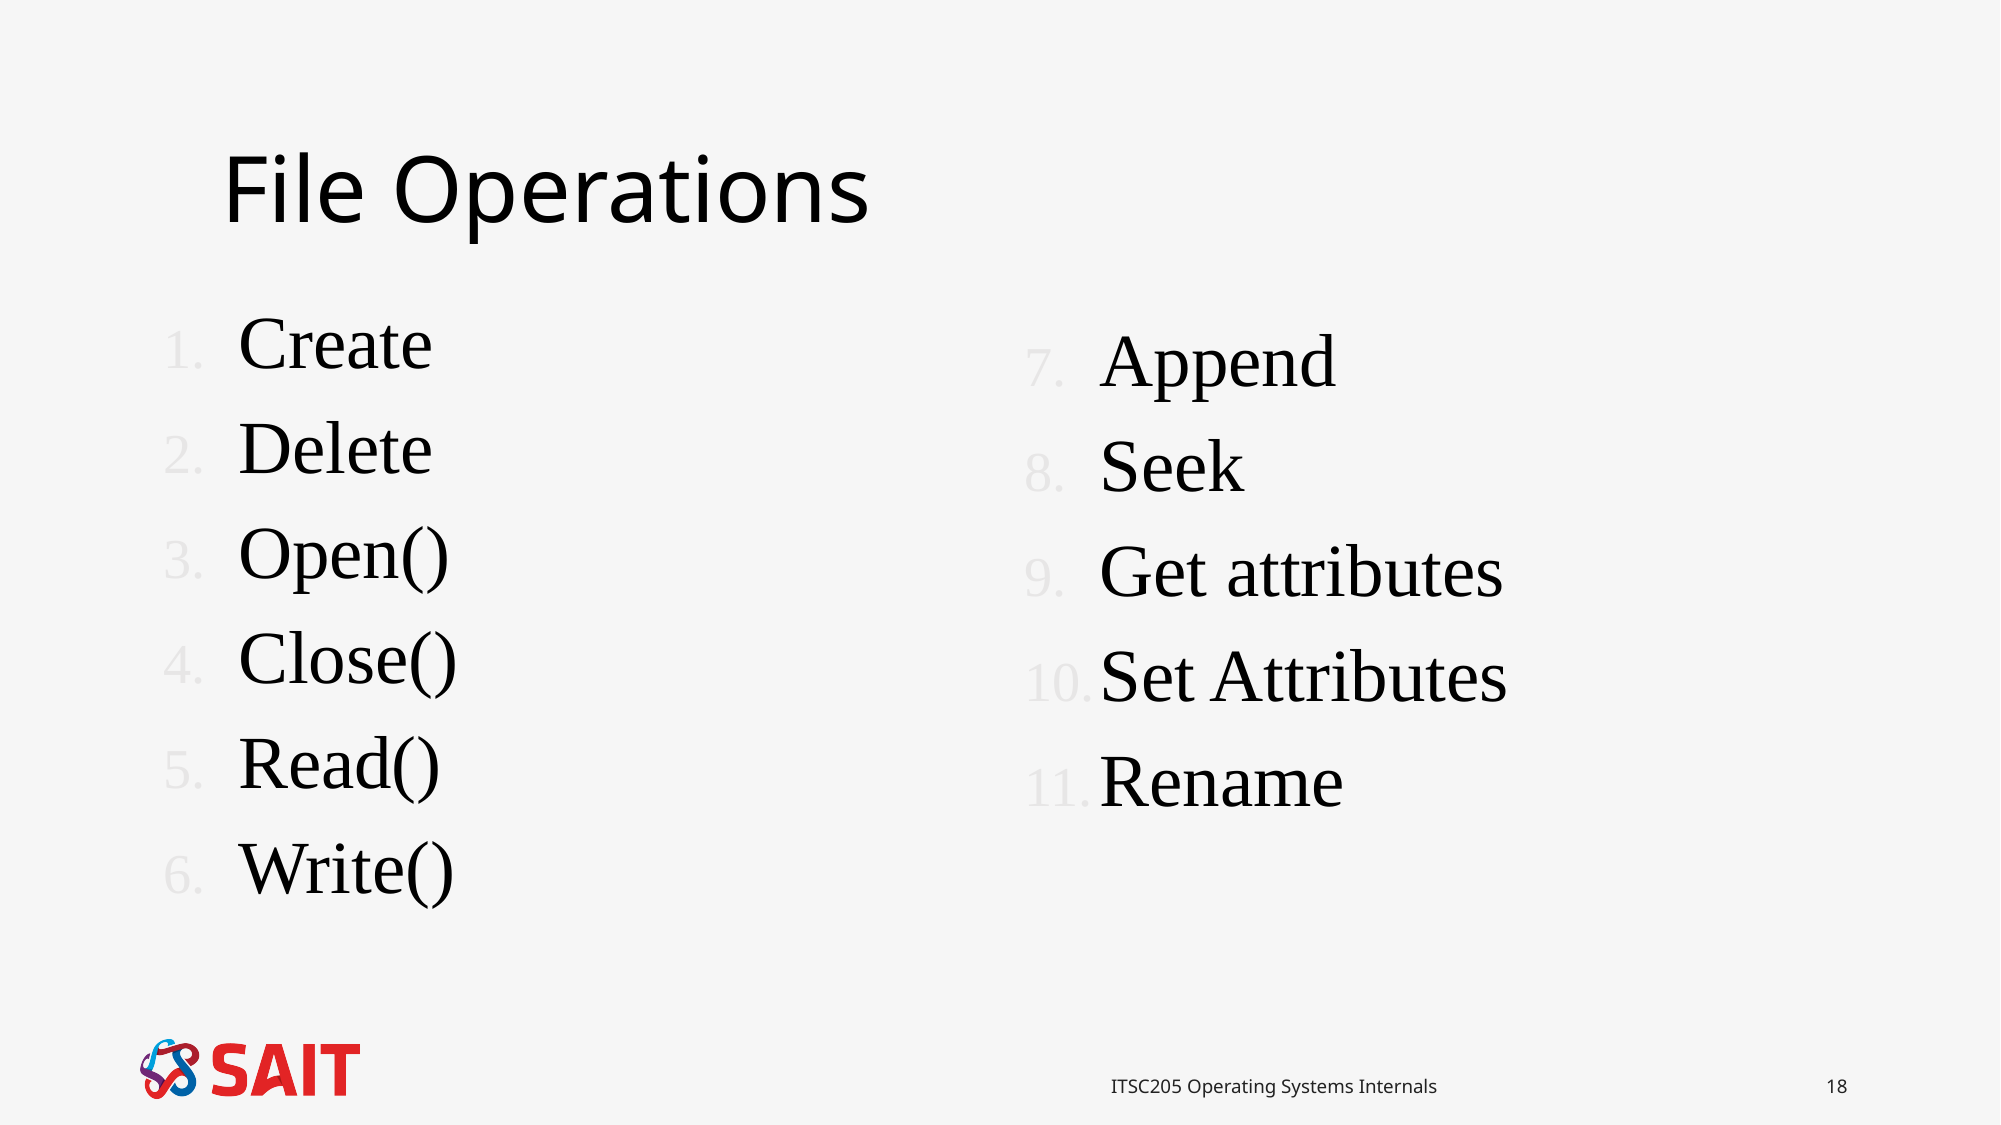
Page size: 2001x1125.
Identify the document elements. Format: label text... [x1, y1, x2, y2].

text_box Append Seek Get attributes Set Attributes Rename [934, 303, 1560, 1048]
text_box Create Delete Open() Close() Read() Write() [73, 285, 699, 1049]
footer ITSC205 Operating Systems Internals [858, 1048, 1690, 1109]
slide_number 18 [1718, 1048, 1863, 1109]
picture [114, 1049, 386, 1125]
title File Operations [206, 84, 1932, 302]
